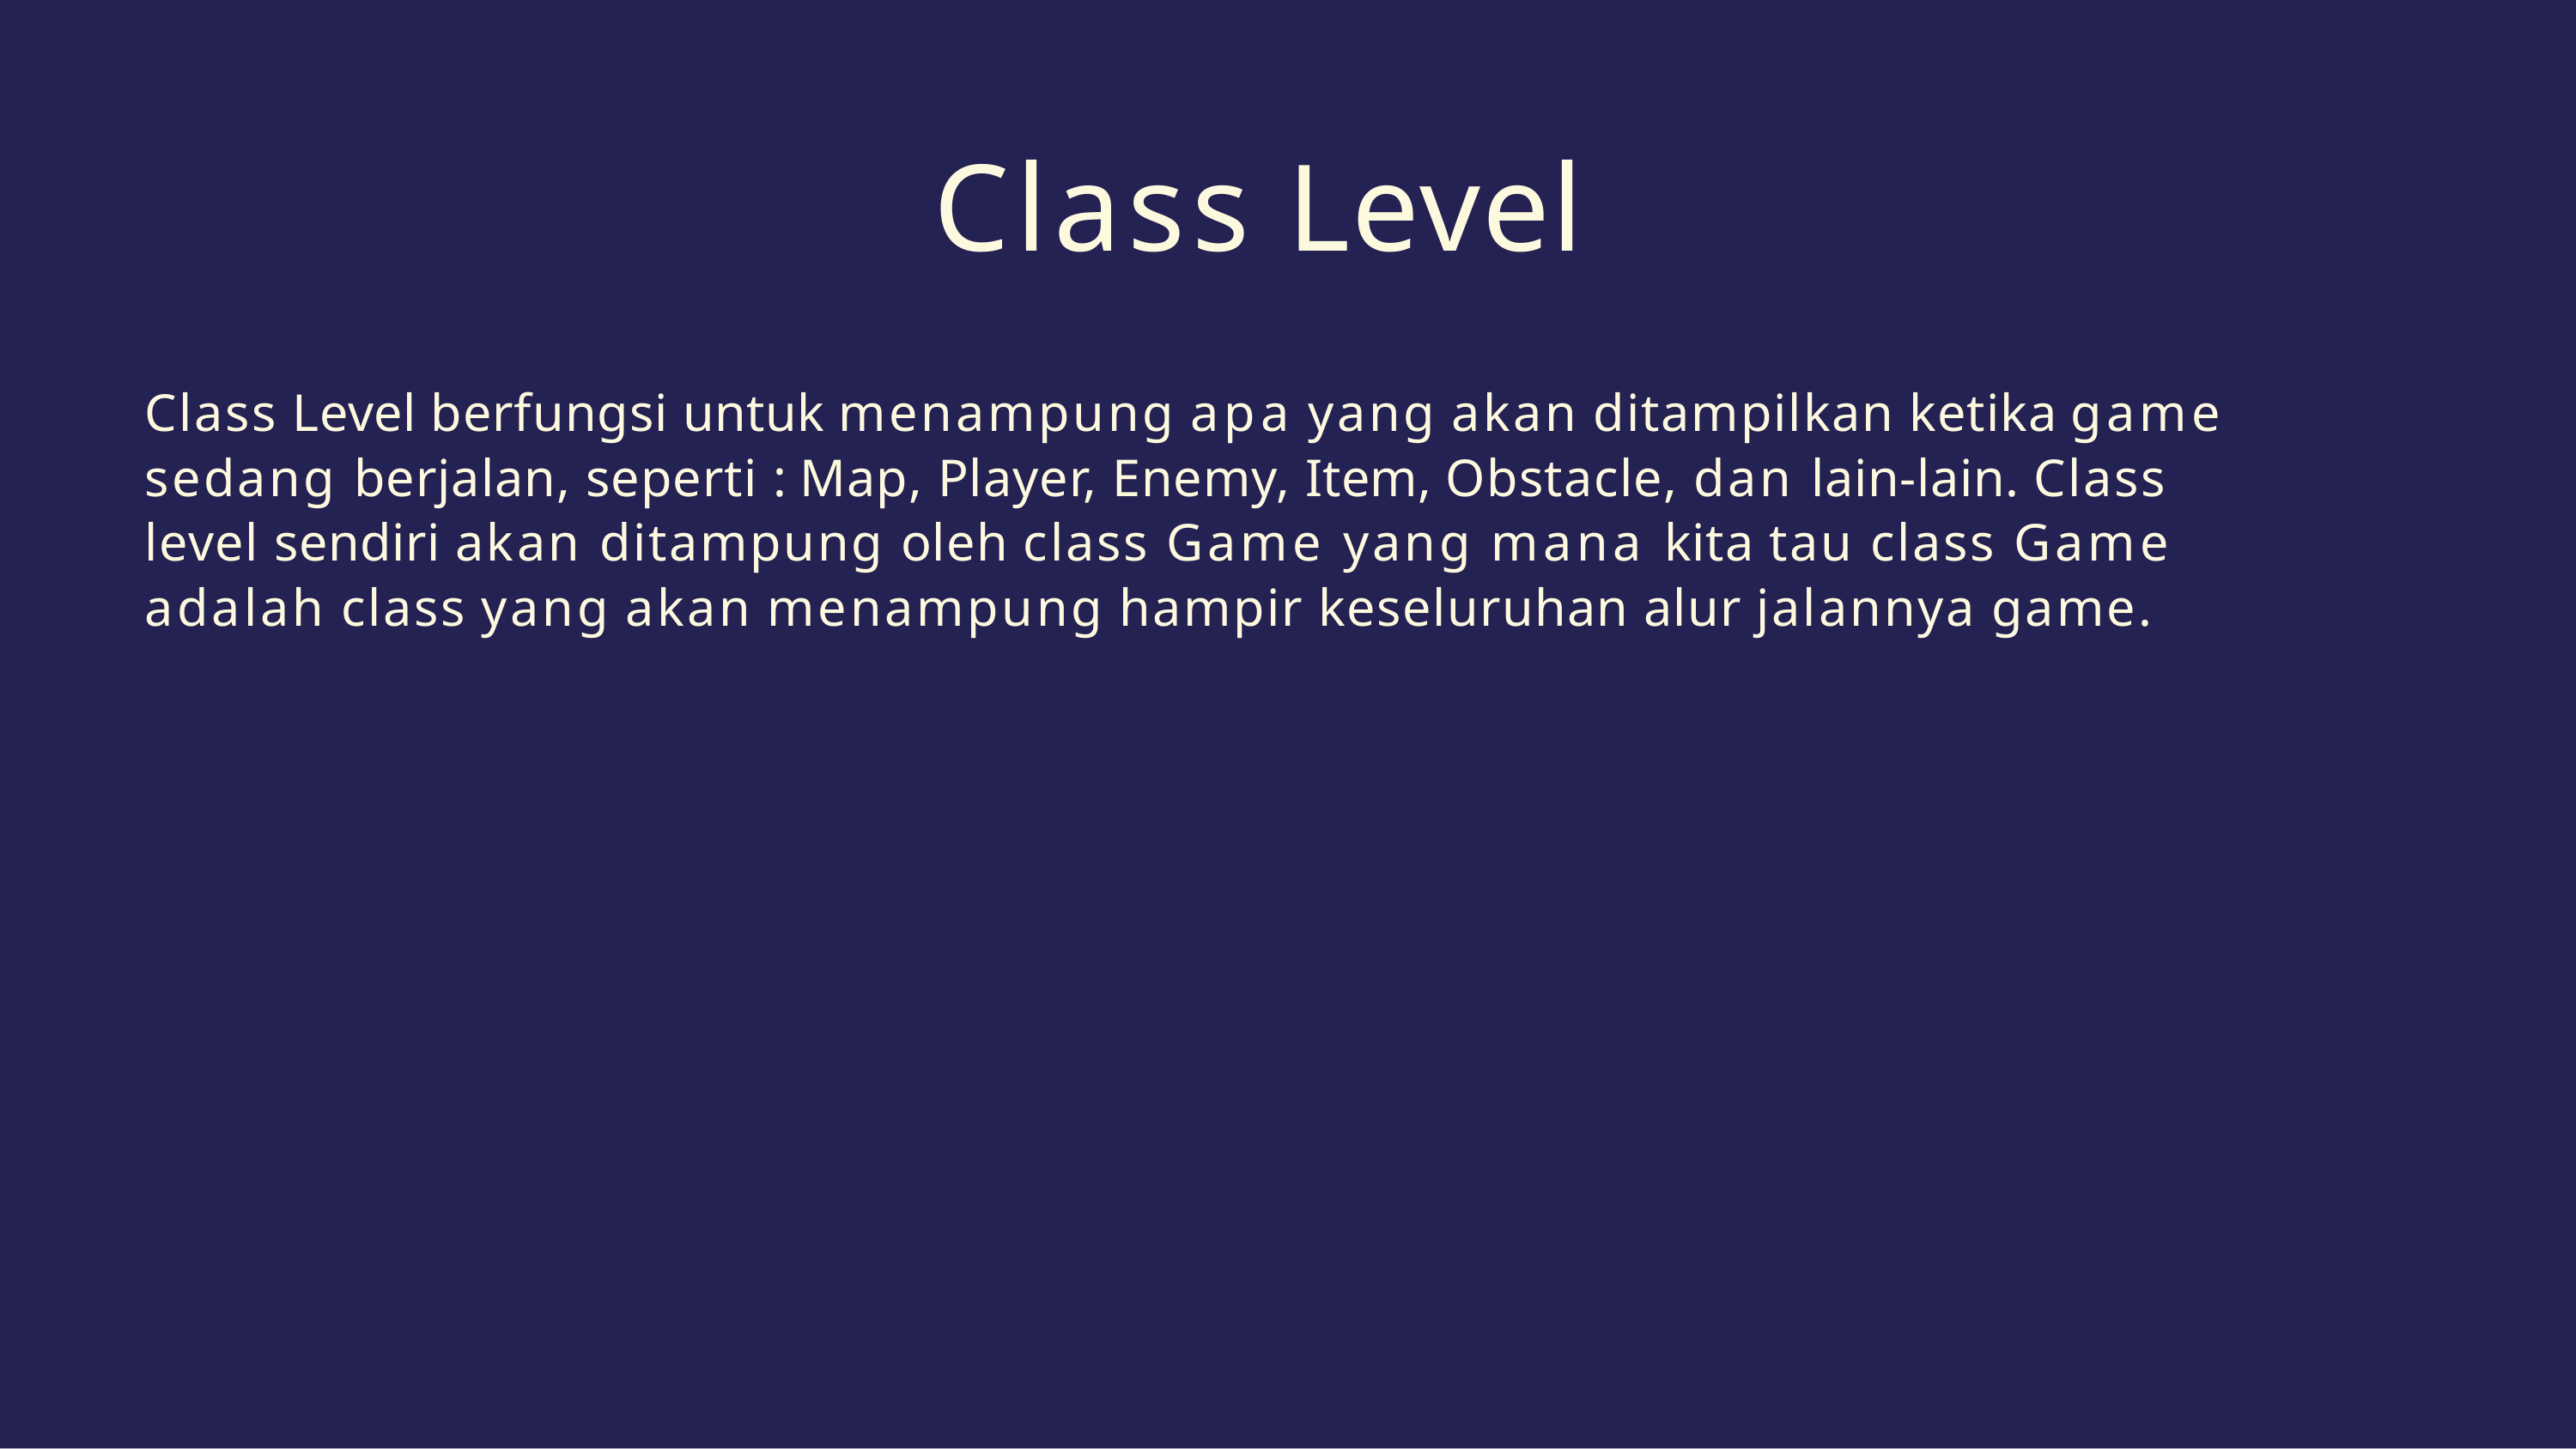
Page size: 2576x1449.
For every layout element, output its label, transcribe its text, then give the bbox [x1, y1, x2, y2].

text_box Class Level berfungsi untuk menampung apa yang akan ditampilkan ketika game sedang berjalan, seperti : Map, Player, Enemy, Item, Obstacle, dan lain-lain. Class level sendiri akan ditampung oleh class Game yang mana kita tau class Game adalah class yang akan menampung hampir keseluruhan alur jalannya game. [143, 375, 2287, 637]
title Class Level [932, 129, 1644, 373]
